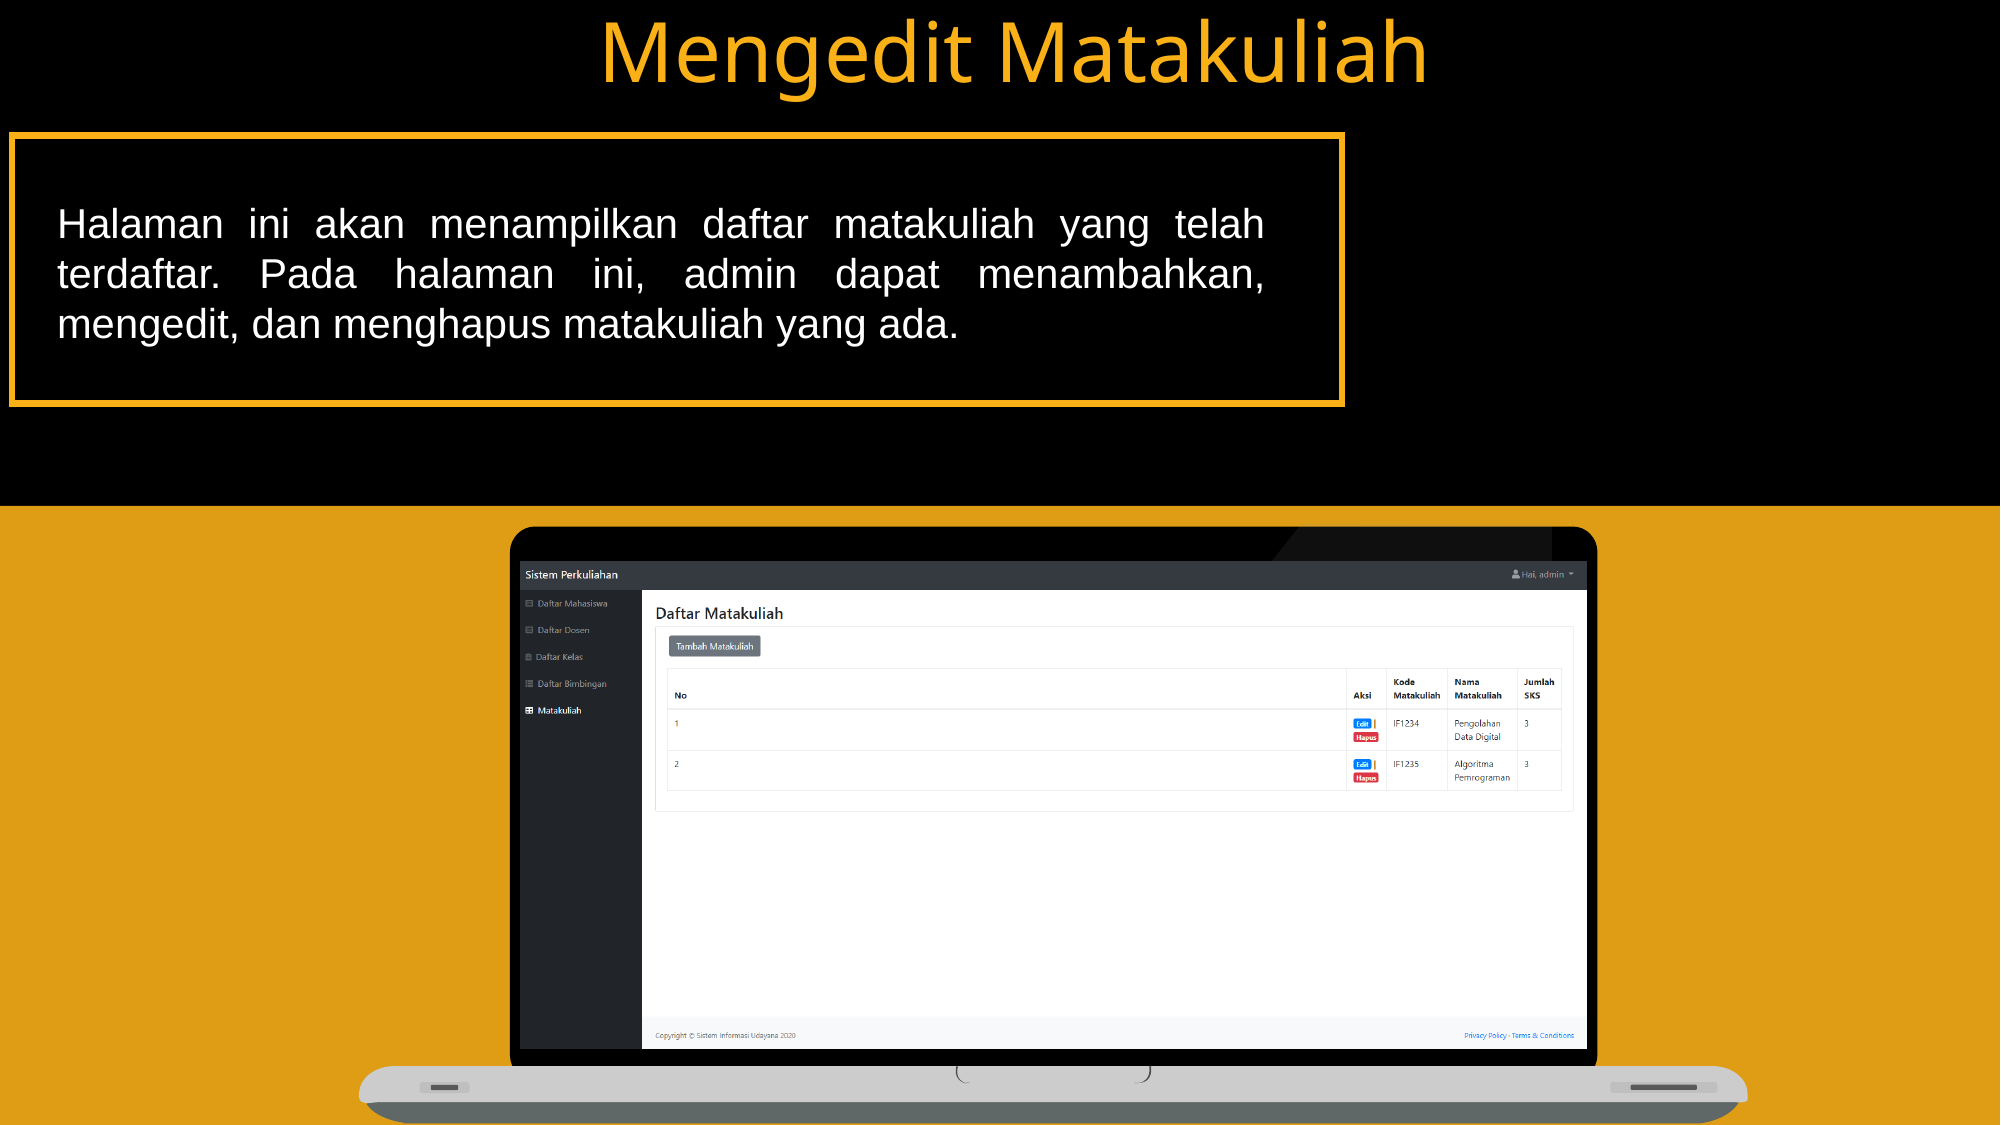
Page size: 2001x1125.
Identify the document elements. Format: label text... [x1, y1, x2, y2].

text_box [11, 134, 1343, 405]
list Mengedit Matakuliah [66, 0, 1965, 115]
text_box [353, 521, 1752, 1125]
picture [520, 561, 1587, 1049]
text_box [0, 505, 2000, 1125]
